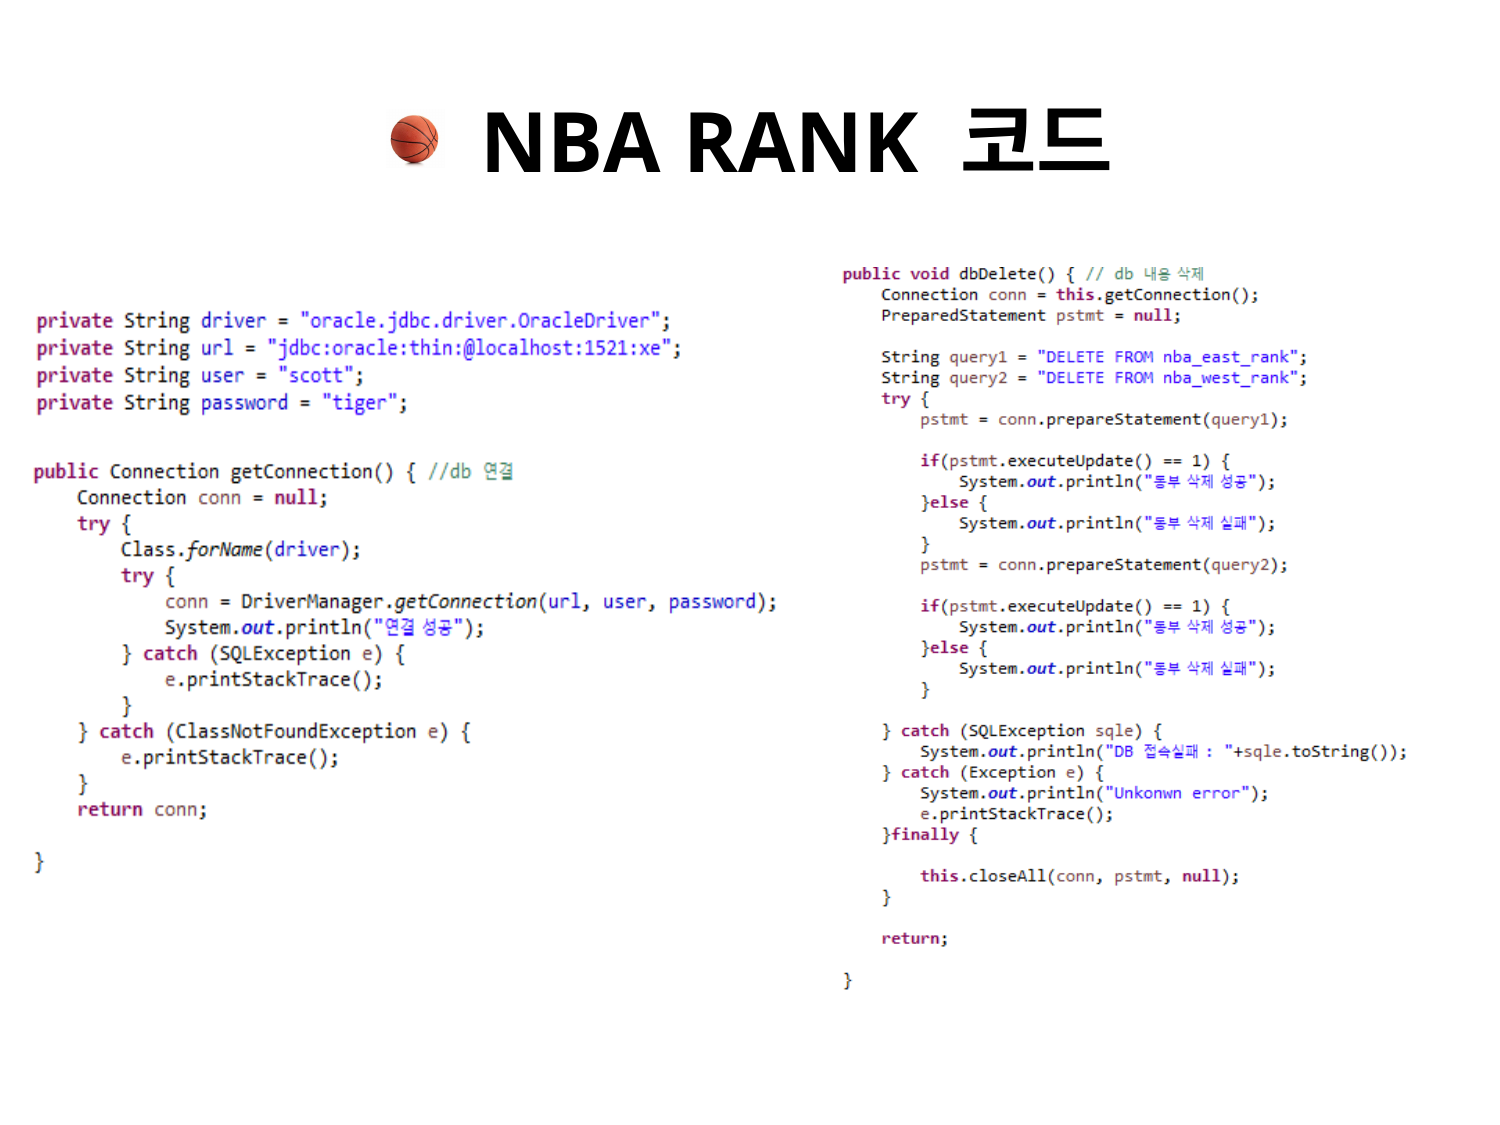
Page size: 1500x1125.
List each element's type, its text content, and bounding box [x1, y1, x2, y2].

picture [29, 308, 719, 439]
picture [29, 266, 1436, 1009]
picture [386, 109, 445, 168]
title NBA RANK 코드 [75, 45, 1425, 233]
